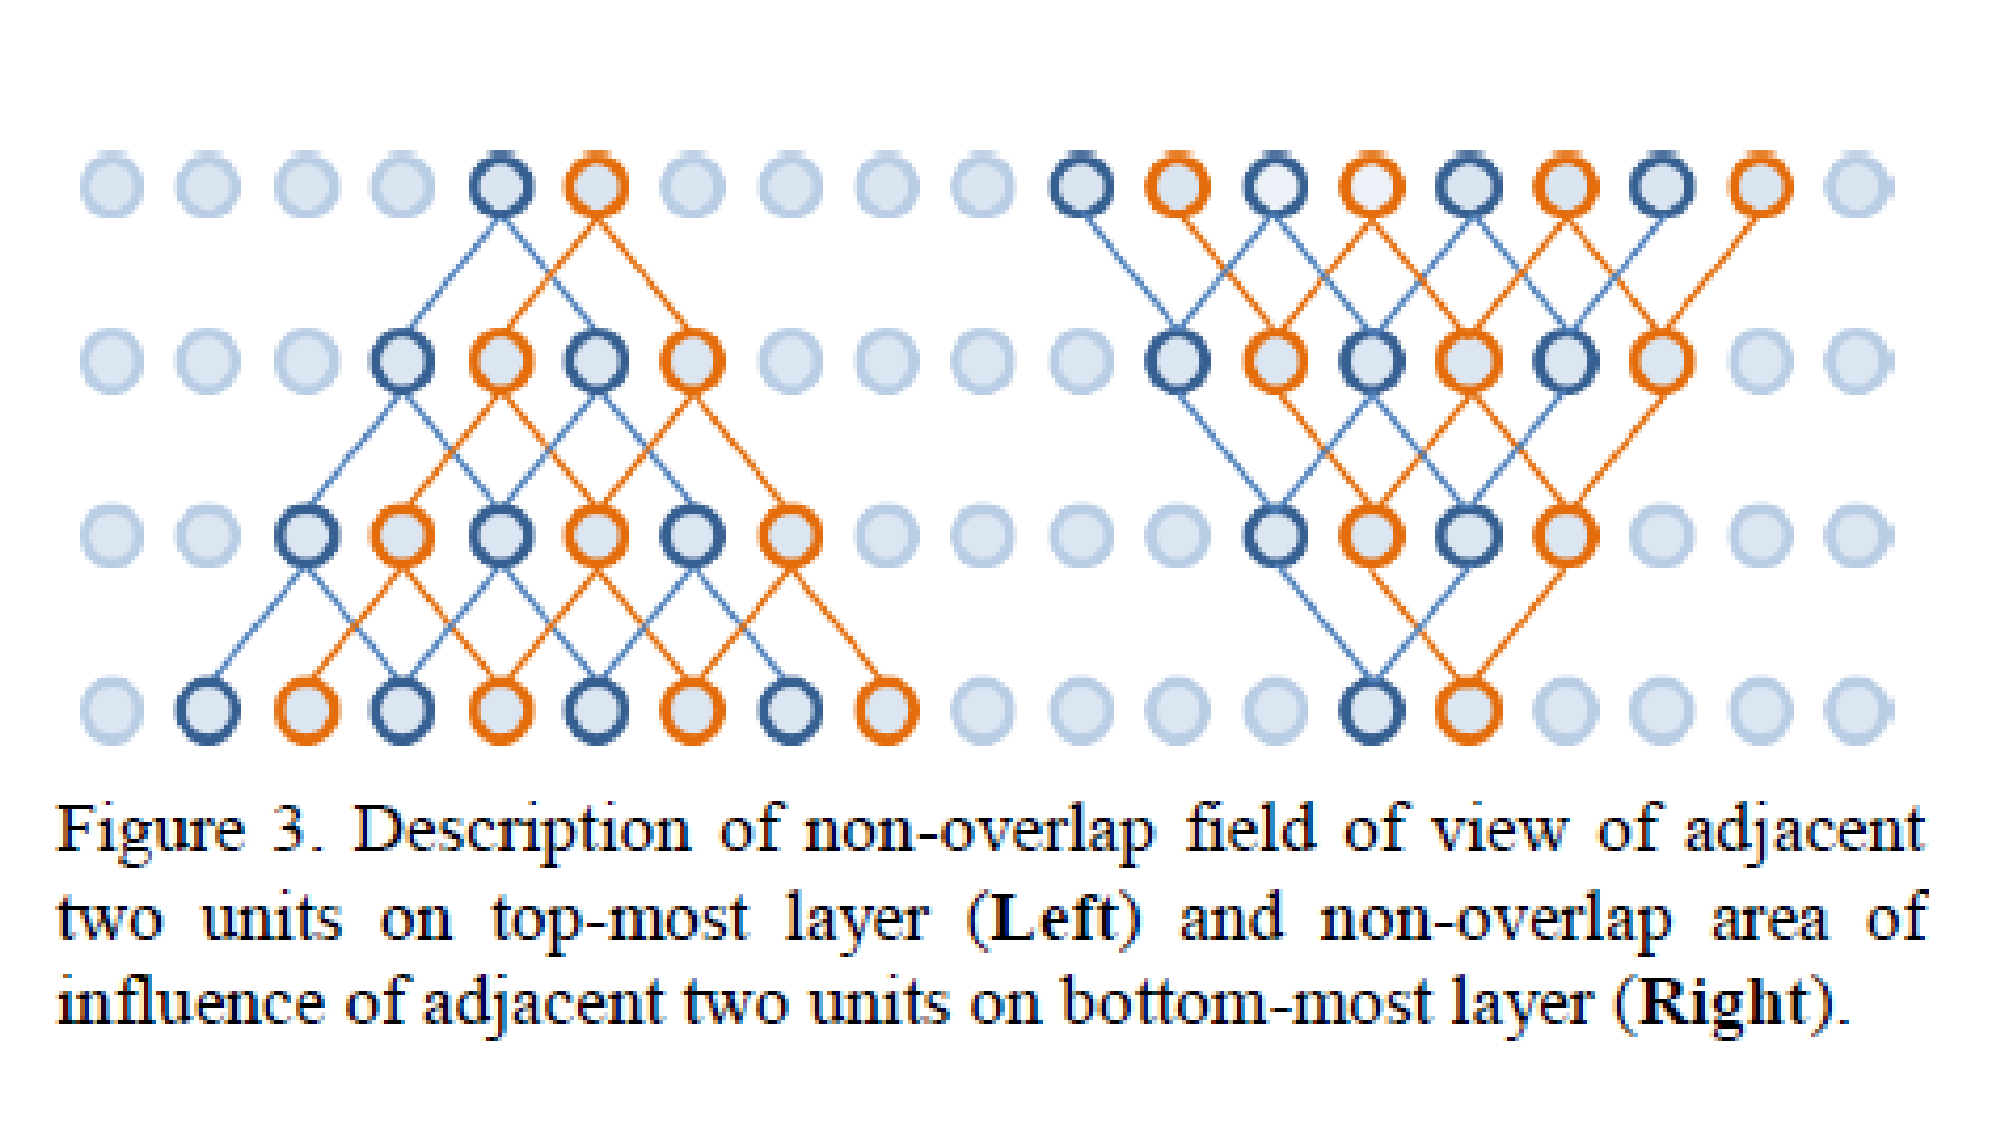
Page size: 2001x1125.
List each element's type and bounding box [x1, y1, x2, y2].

list [26, 75, 1980, 1084]
